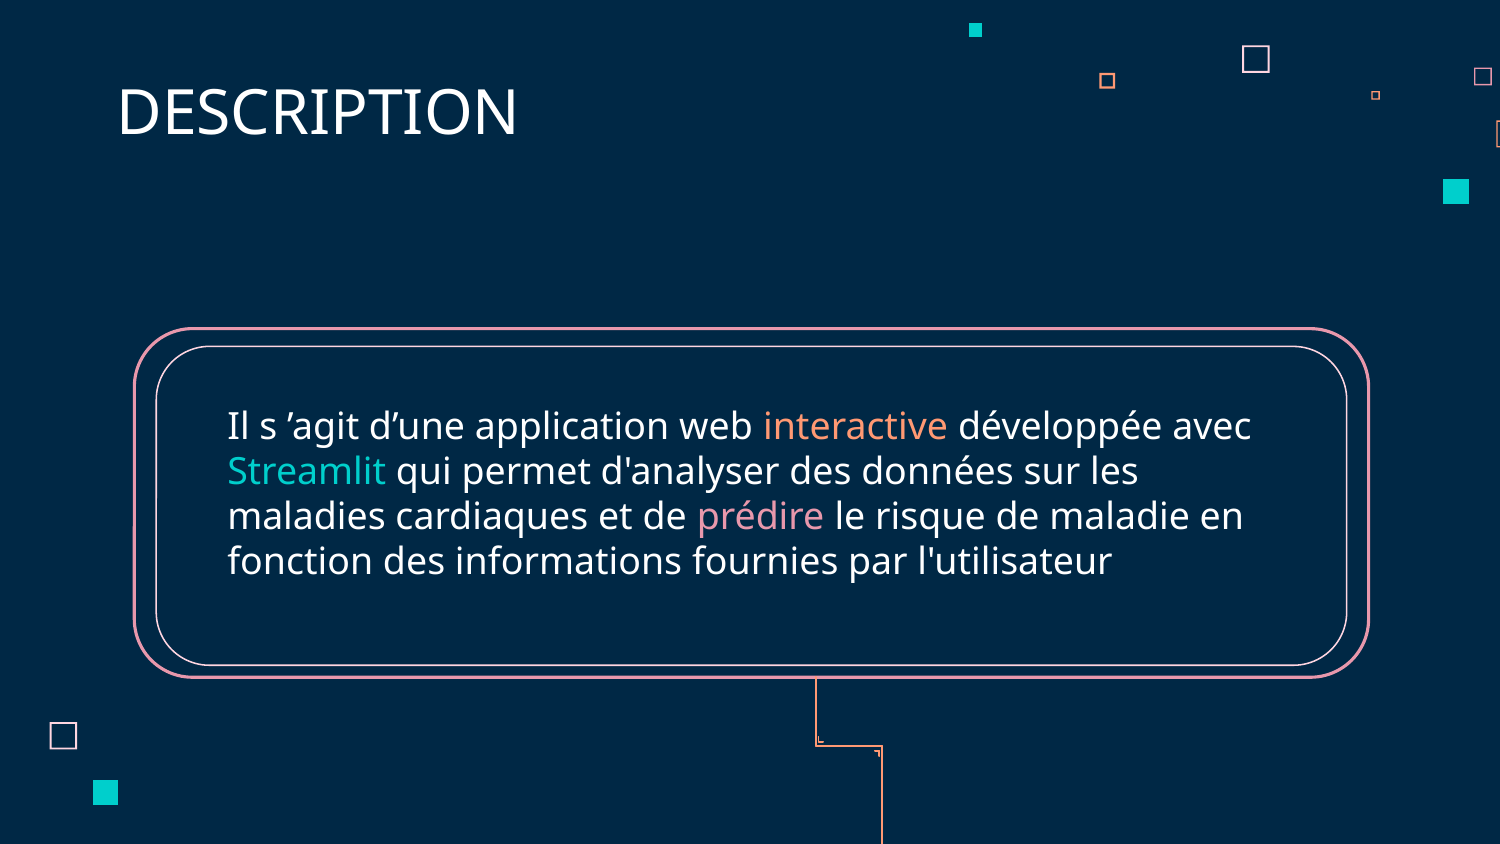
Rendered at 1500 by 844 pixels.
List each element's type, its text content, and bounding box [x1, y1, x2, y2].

text_box Il s ’agit d’une application web interactive développée avec Streamlit qui permet d'analyser des données sur les maladies cardiaques et de prédire le risque de maladie en fonction des informations fournies par l'utilisateur [212, 394, 1288, 590]
text_box [156, 346, 1347, 666]
text_box [134, 328, 1369, 678]
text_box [808, 677, 963, 844]
title DESCRIPTION [101, 67, 878, 163]
